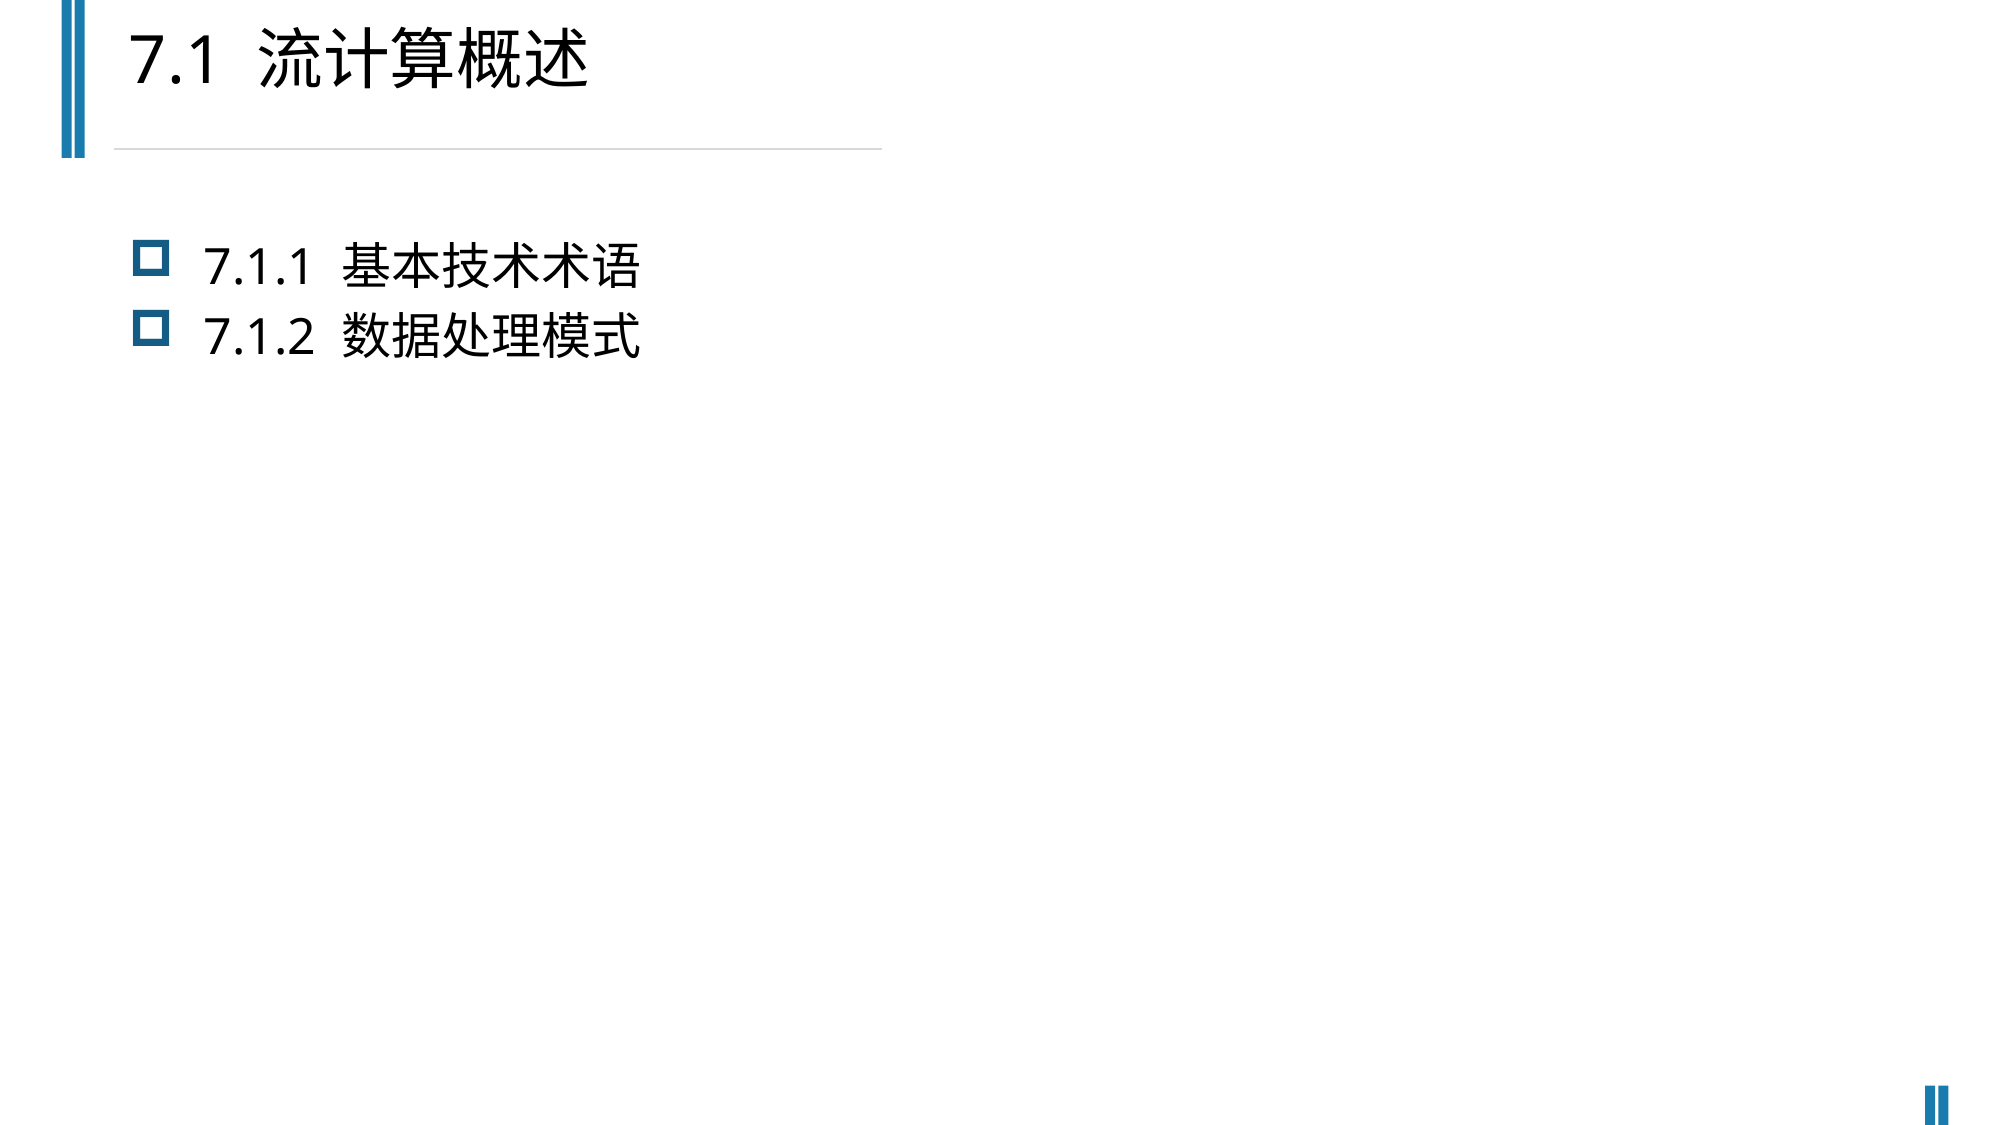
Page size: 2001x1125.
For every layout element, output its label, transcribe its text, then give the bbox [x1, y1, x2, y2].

list 7.1.1 基本技术术语 7.1.2 数据处理模式 [114, 227, 1765, 756]
list 7.1 流计算概述 [114, 9, 1415, 106]
